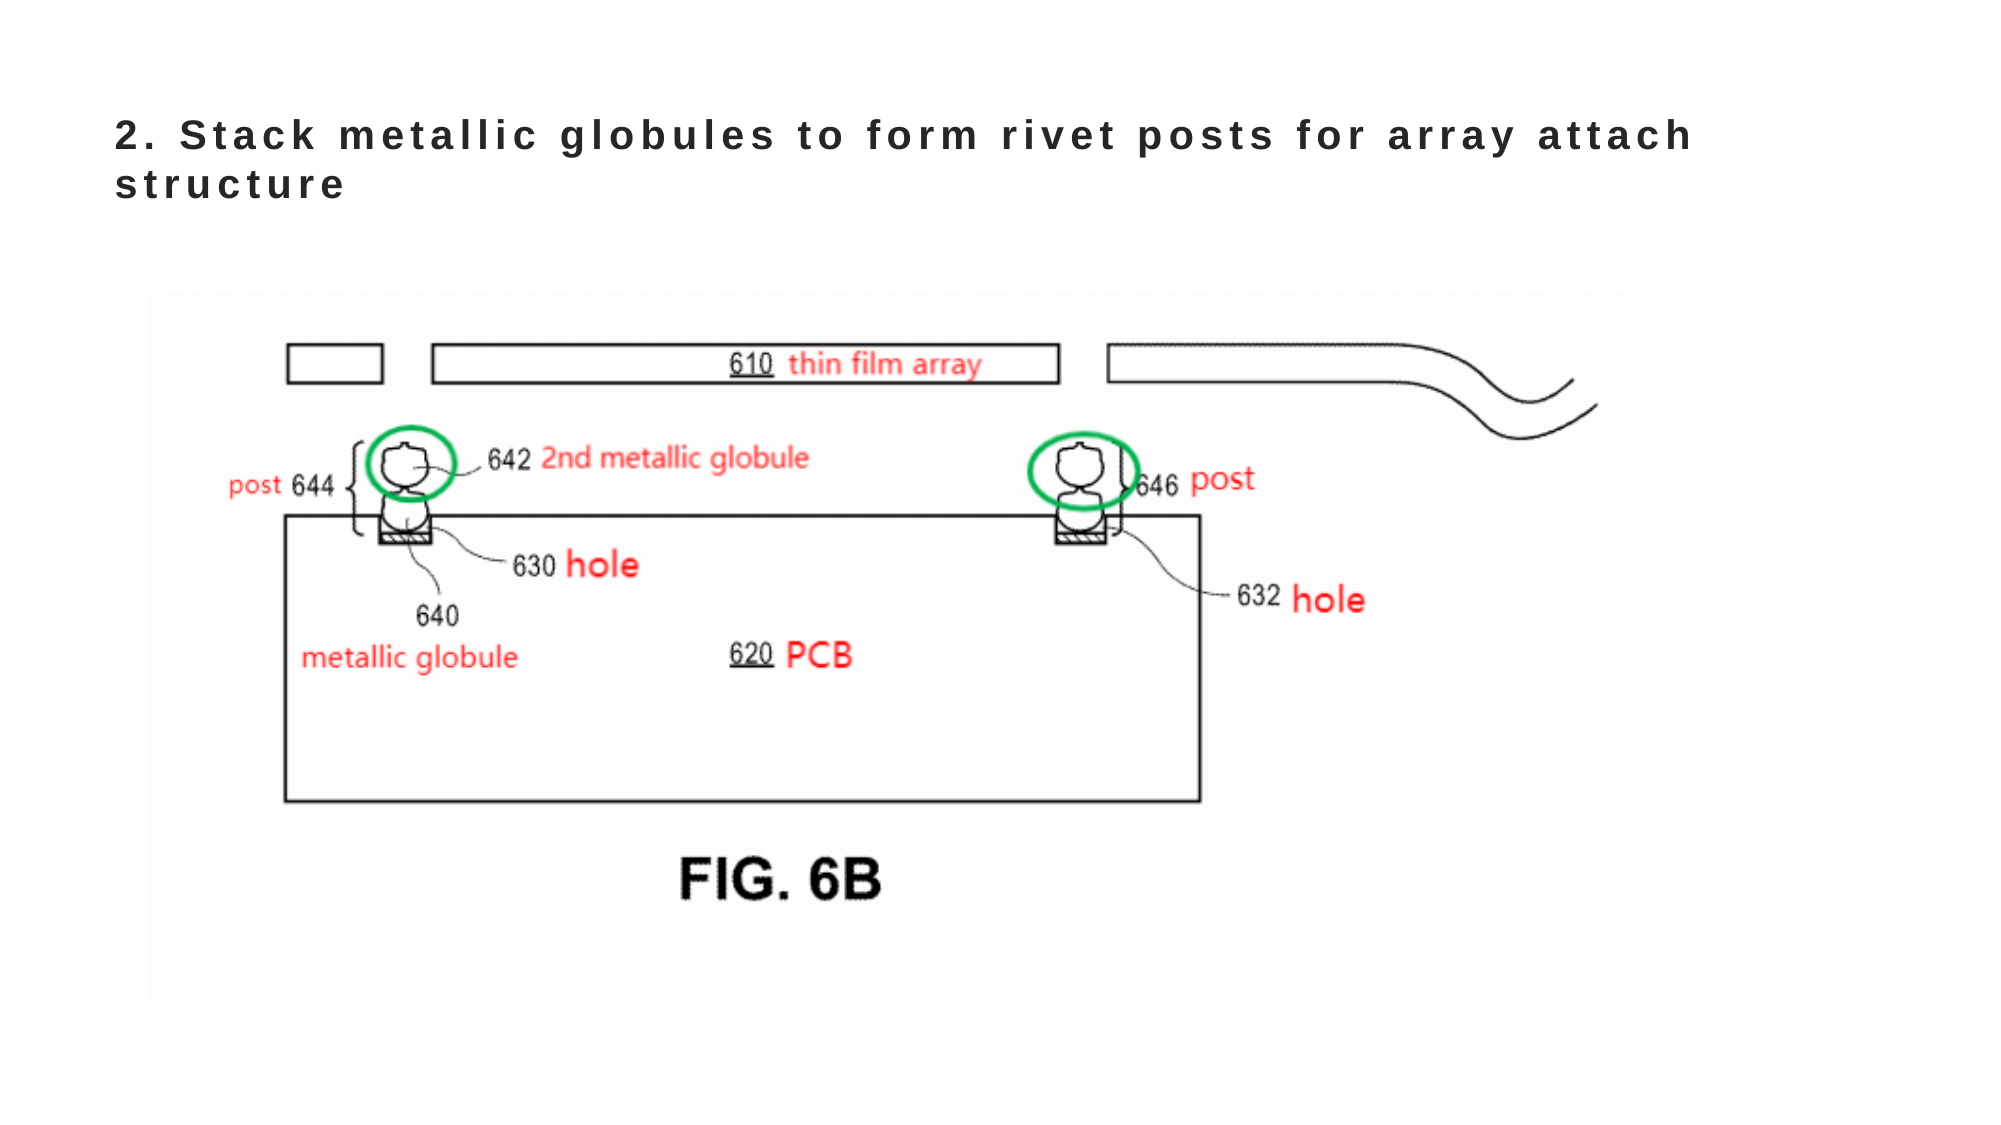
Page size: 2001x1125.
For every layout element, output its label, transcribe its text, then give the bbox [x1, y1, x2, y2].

title 2. Stack metallic globules to form rivet posts for array attach structure [99, 99, 1900, 216]
picture [147, 291, 1626, 1001]
